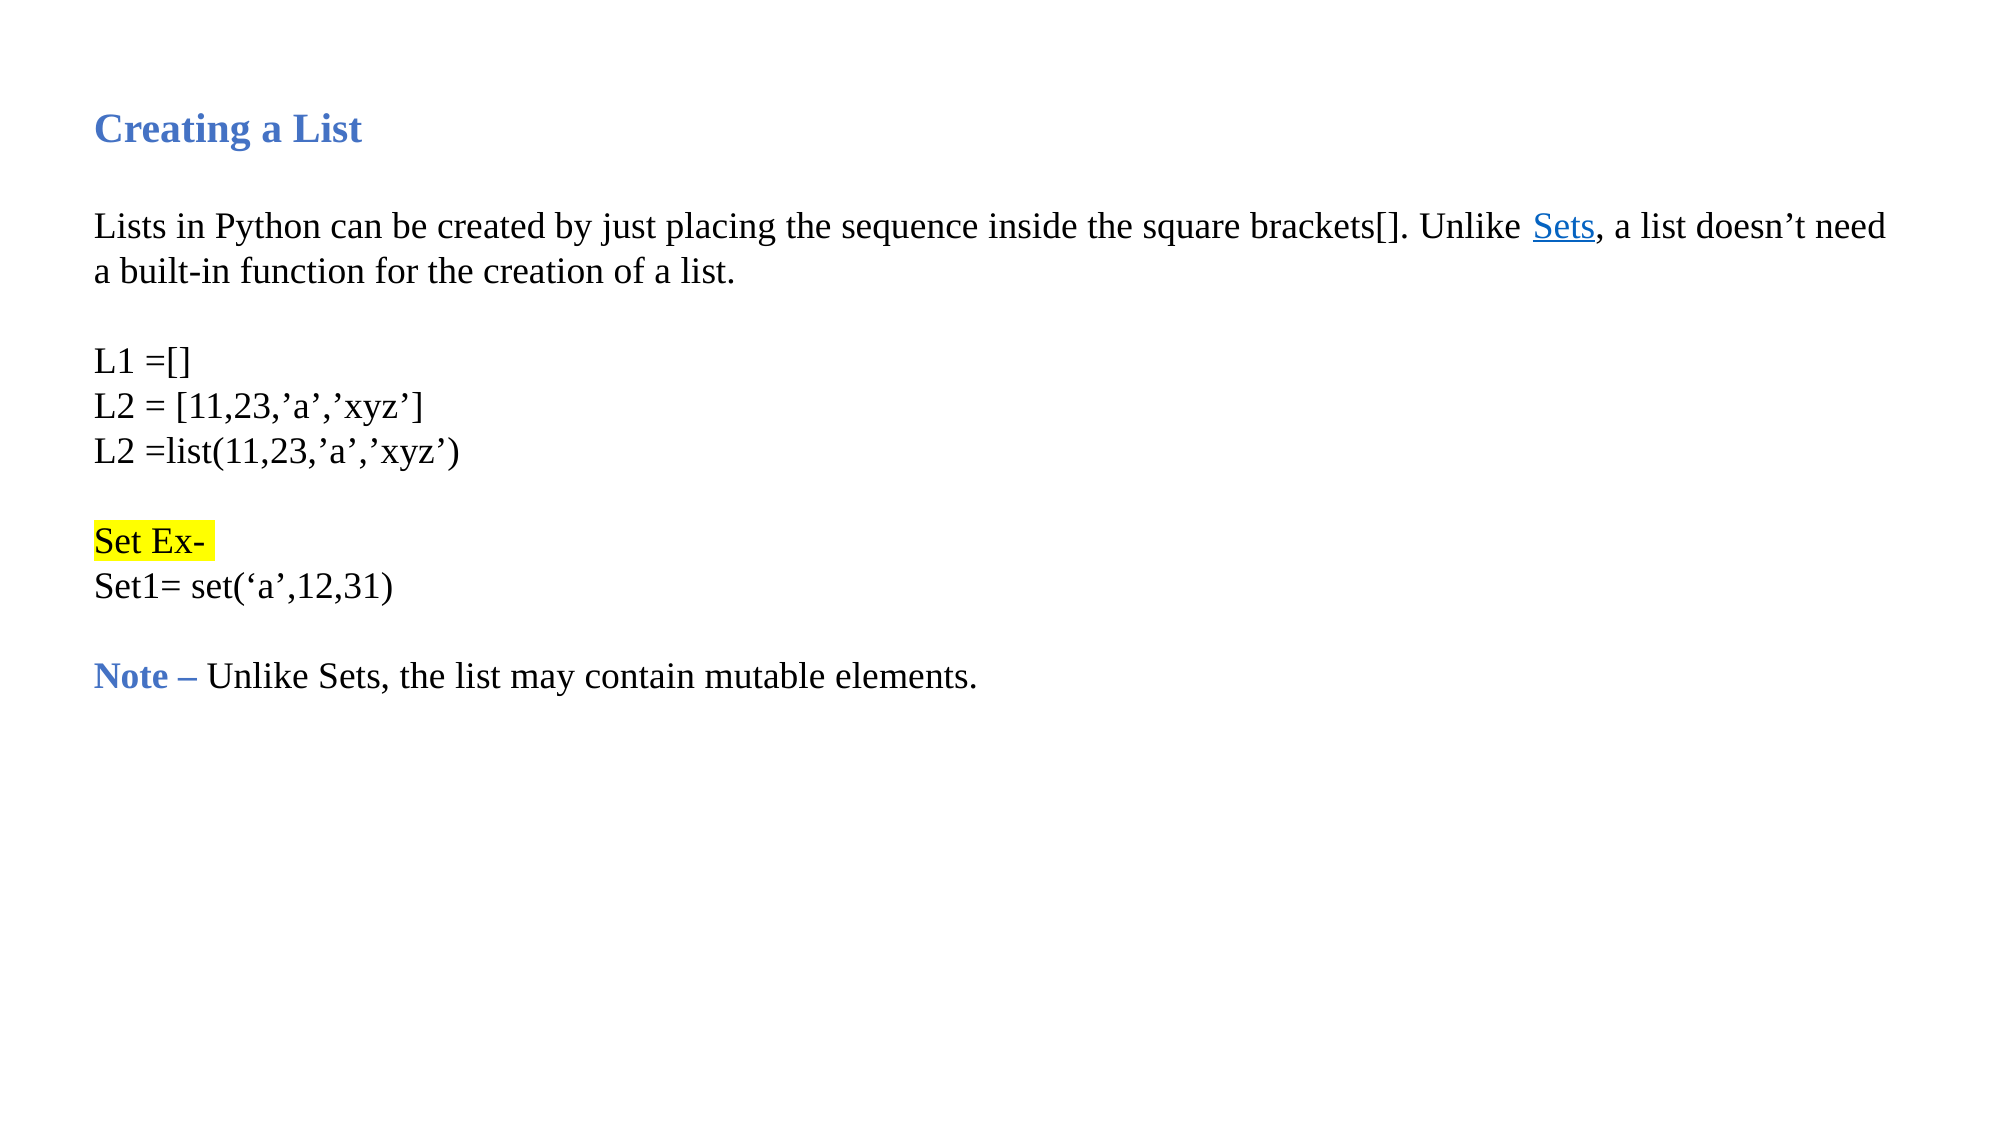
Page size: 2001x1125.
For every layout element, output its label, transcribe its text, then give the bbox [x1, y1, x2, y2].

text_box Creating a List Lists in Python can be created by just placing the sequence inside the square brackets[]. Unlike Sets, a list doesn’t need a built-in function for the creation of a list. L1 =[] L2 = [11,23,’a’,’xyz’] L2 =list(11,23,’a’,’xyz’) Set Ex- Set1= set(‘a’,12,31) Note – Unlike Sets, the list may contain mutable elements. [79, 93, 1908, 748]
